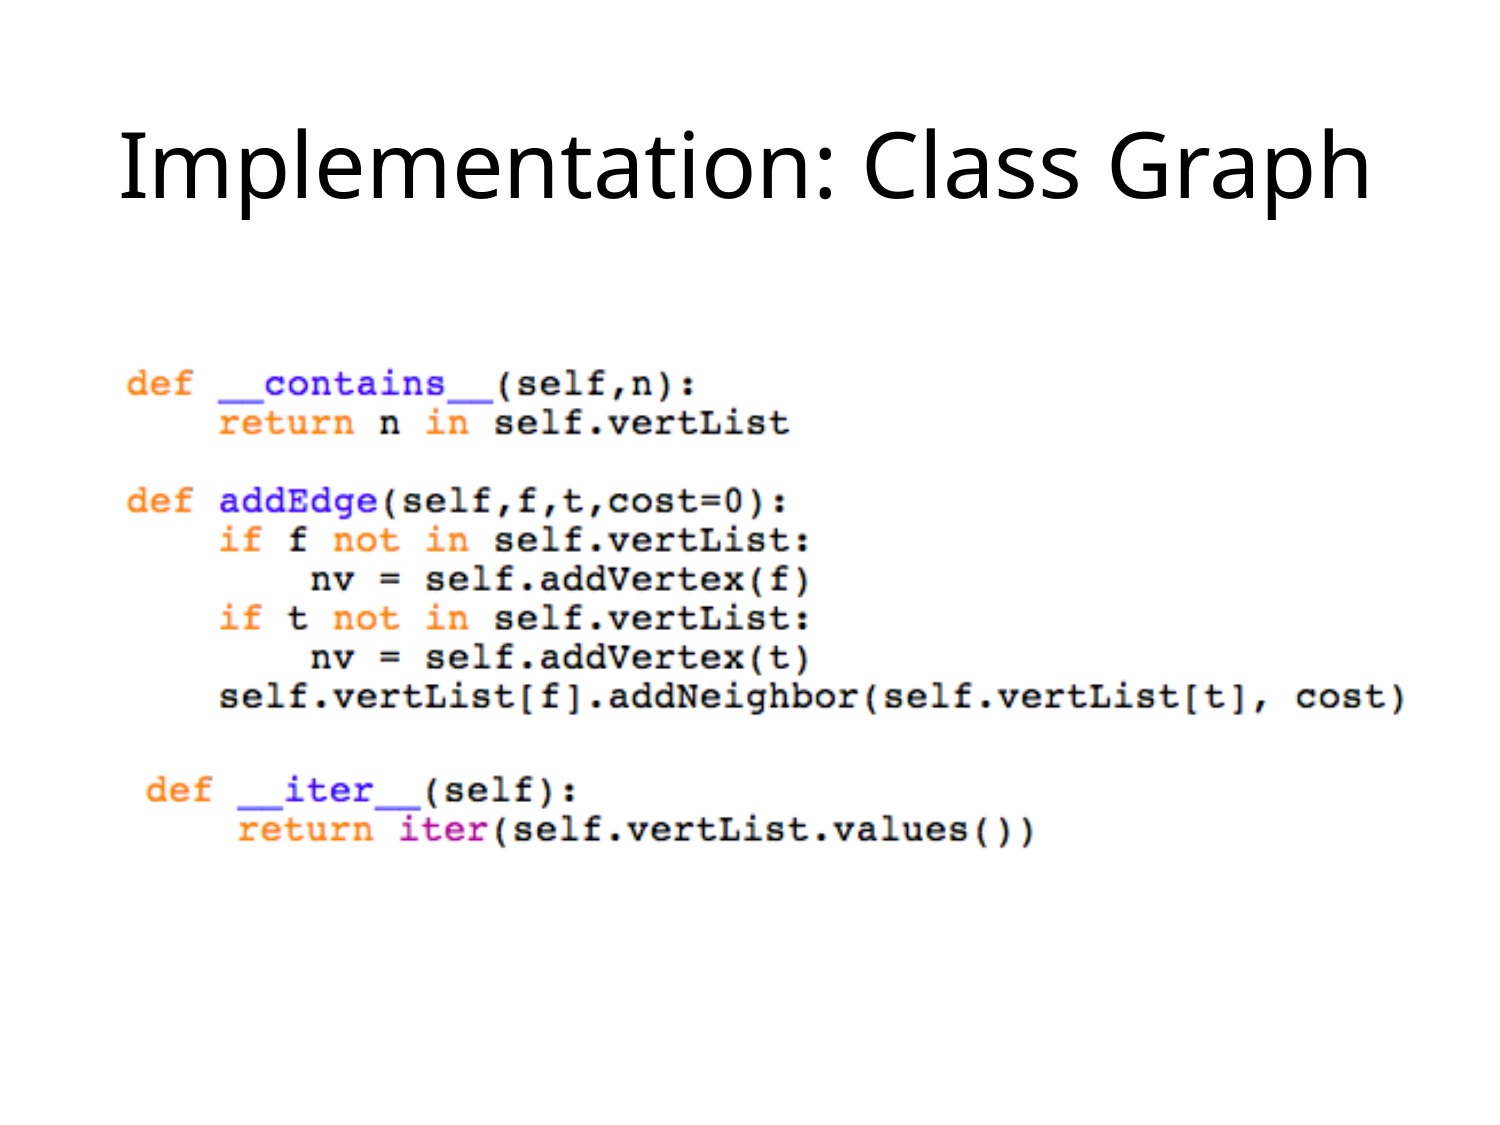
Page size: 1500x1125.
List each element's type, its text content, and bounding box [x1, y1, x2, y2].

picture [103, 749, 1072, 863]
title Implementation: Class Graph [103, 59, 1397, 278]
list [70, 338, 1429, 745]
